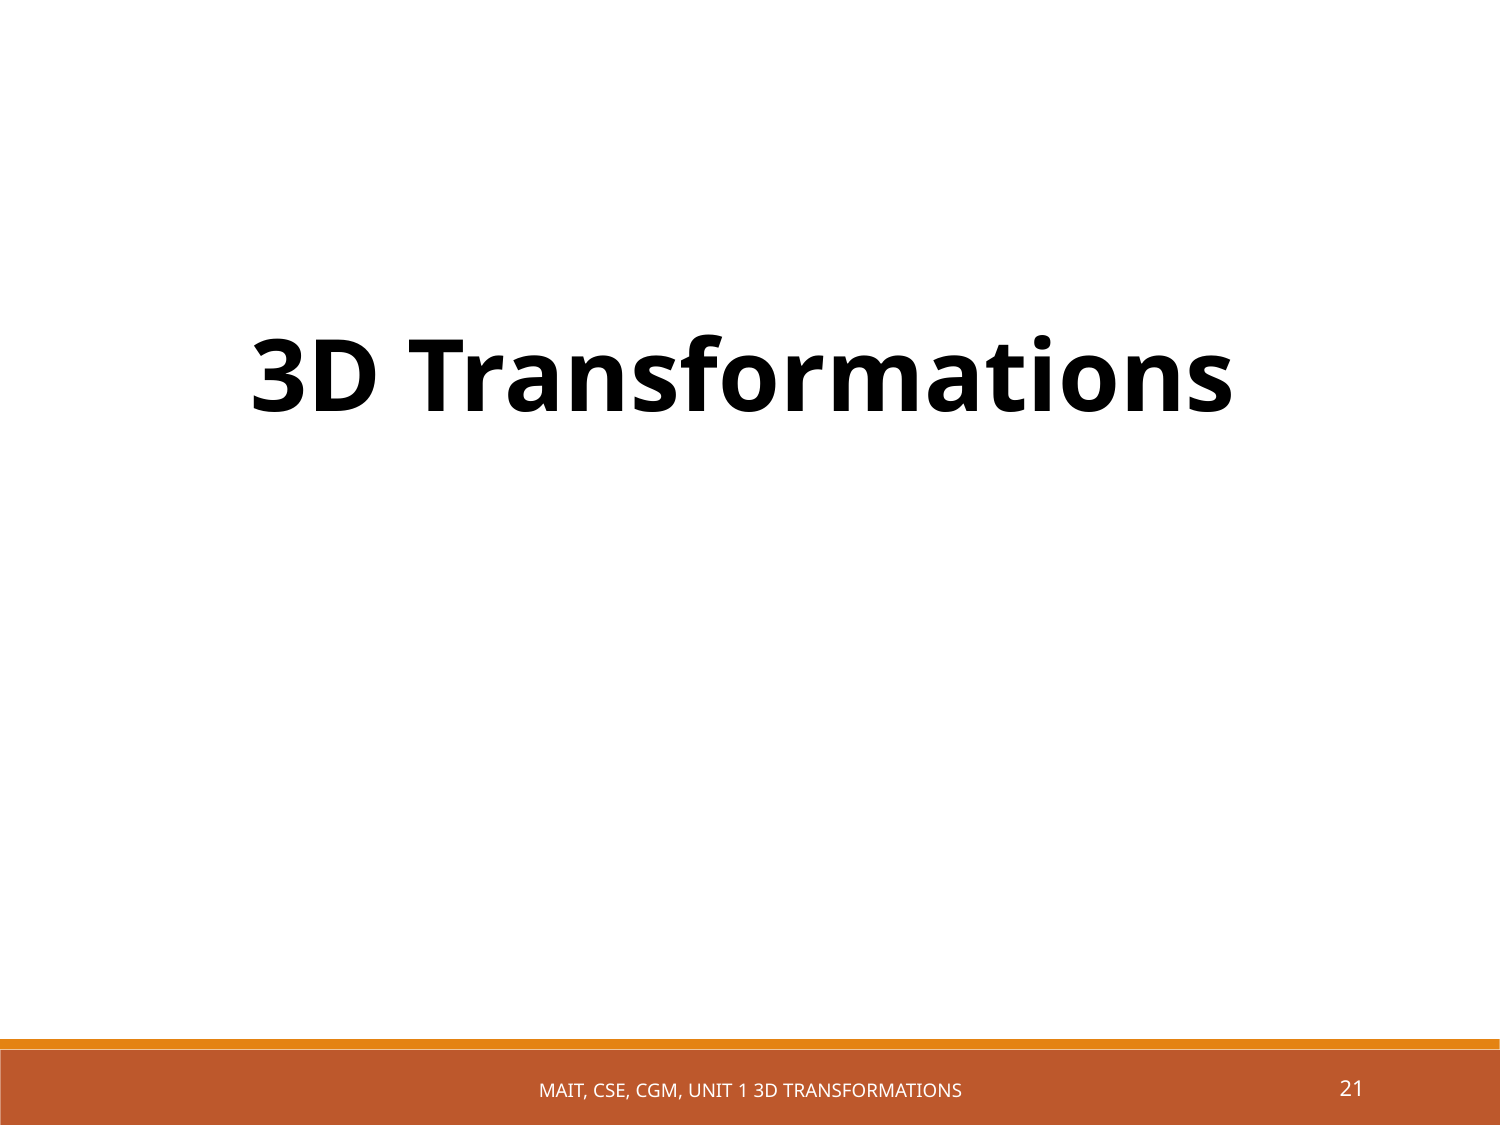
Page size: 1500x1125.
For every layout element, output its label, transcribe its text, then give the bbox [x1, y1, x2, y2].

slide_number 21 [1218, 1059, 1380, 1120]
text_box 3D Transformations [0, 304, 1413, 485]
footer MAIT, CSE, CGM, UNIT 1 3D TRANSFORMATIONS [453, 1059, 1047, 1120]
